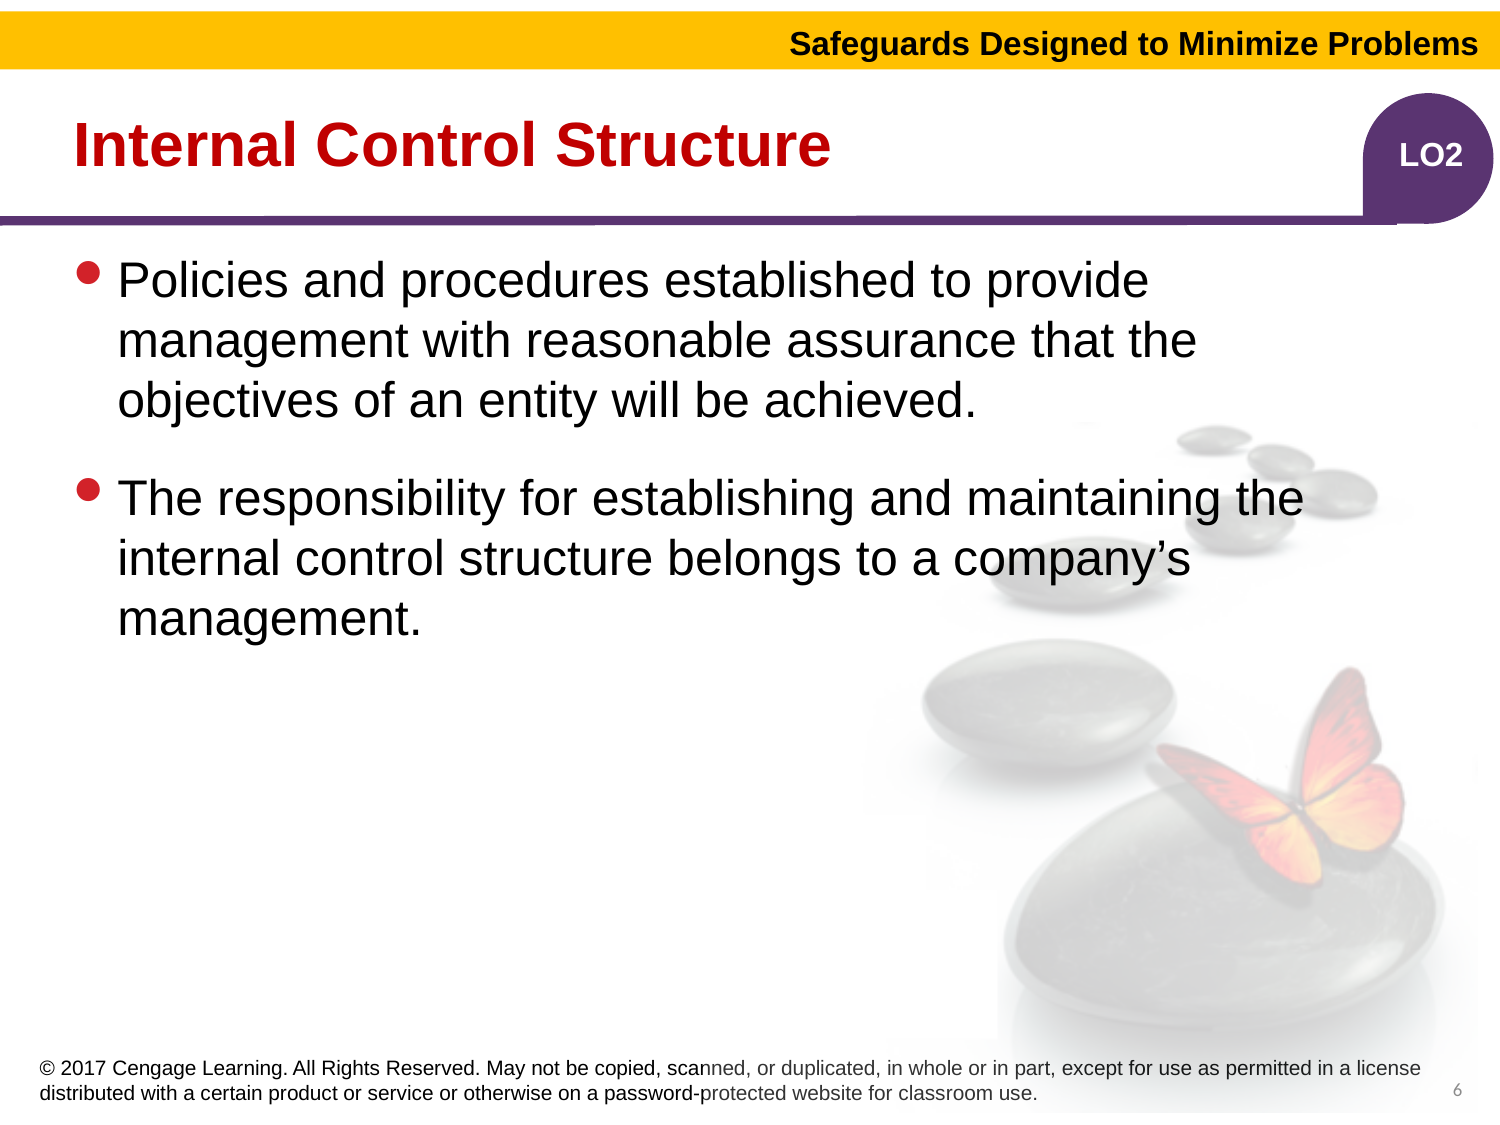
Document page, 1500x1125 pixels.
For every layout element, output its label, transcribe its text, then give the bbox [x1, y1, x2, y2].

slide_number 6 [1139, 1047, 1478, 1108]
picture [845, 1087, 851, 1100]
picture [852, 1089, 862, 1100]
picture [936, 1064, 946, 1075]
picture [875, 1089, 885, 1100]
picture [764, 1089, 774, 1100]
picture [819, 1085, 829, 1100]
picture [769, 1064, 775, 1075]
picture [953, 1089, 963, 1100]
picture [1026, 1064, 1037, 1075]
picture [719, 1089, 729, 1100]
picture [853, 1064, 863, 1075]
title Internal Control Structure [58, 90, 1397, 202]
picture [1084, 1064, 1093, 1075]
picture [792, 1089, 807, 1100]
picture [946, 1089, 952, 1100]
picture [1062, 1064, 1072, 1075]
picture [1038, 1062, 1050, 1075]
picture [793, 1064, 802, 1075]
picture [758, 1064, 768, 1075]
picture [836, 1064, 847, 1075]
picture [1021, 1089, 1031, 1100]
picture [782, 1060, 791, 1075]
picture [748, 1089, 757, 1100]
picture [712, 1064, 721, 1075]
picture [999, 1089, 1008, 1100]
picture [723, 1064, 733, 1075]
picture [868, 1085, 874, 1100]
picture [730, 1087, 736, 1100]
picture [831, 1089, 840, 1100]
picture [776, 1085, 785, 1100]
picture [1135, 1064, 1139, 1075]
picture [965, 1089, 975, 1100]
picture [980, 1064, 986, 1075]
picture [899, 1089, 908, 1100]
picture [704, 1064, 709, 1075]
picture [1074, 1064, 1083, 1075]
text_box LO2 [1384, 126, 1479, 181]
picture [712, 1089, 718, 1100]
picture [1128, 1060, 1134, 1075]
picture [924, 1060, 933, 1075]
picture [825, 1064, 834, 1075]
picture [952, 1064, 962, 1075]
picture [808, 1089, 818, 1100]
picture [1015, 1064, 1025, 1079]
picture [886, 1089, 892, 1100]
picture [1095, 1064, 1105, 1075]
text_box Safeguards Designed to Minimize Problems [774, 15, 1496, 70]
picture [805, 1064, 815, 1079]
picture [976, 1089, 991, 1100]
picture [734, 1060, 743, 1075]
picture [704, 1089, 711, 1100]
list Policies and procedures established to provide management with reasonable assurance that the objectives of an entity will be achieved. The responsibility for establishing and maintaining the internal control structure belongs to a company’s management. [58, 240, 1439, 1014]
picture [864, 1060, 873, 1075]
picture [998, 1064, 1007, 1075]
picture [1106, 1064, 1116, 1079]
picture [1011, 1089, 1020, 1100]
picture [914, 1089, 934, 1100]
picture [908, 1064, 923, 1075]
picture [936, 1089, 945, 1100]
picture [892, 1064, 901, 1075]
picture [1117, 1062, 1123, 1075]
picture [757, 1087, 763, 1100]
picture [736, 1089, 746, 1100]
picture [846, 1062, 852, 1075]
picture [969, 1064, 979, 1075]
